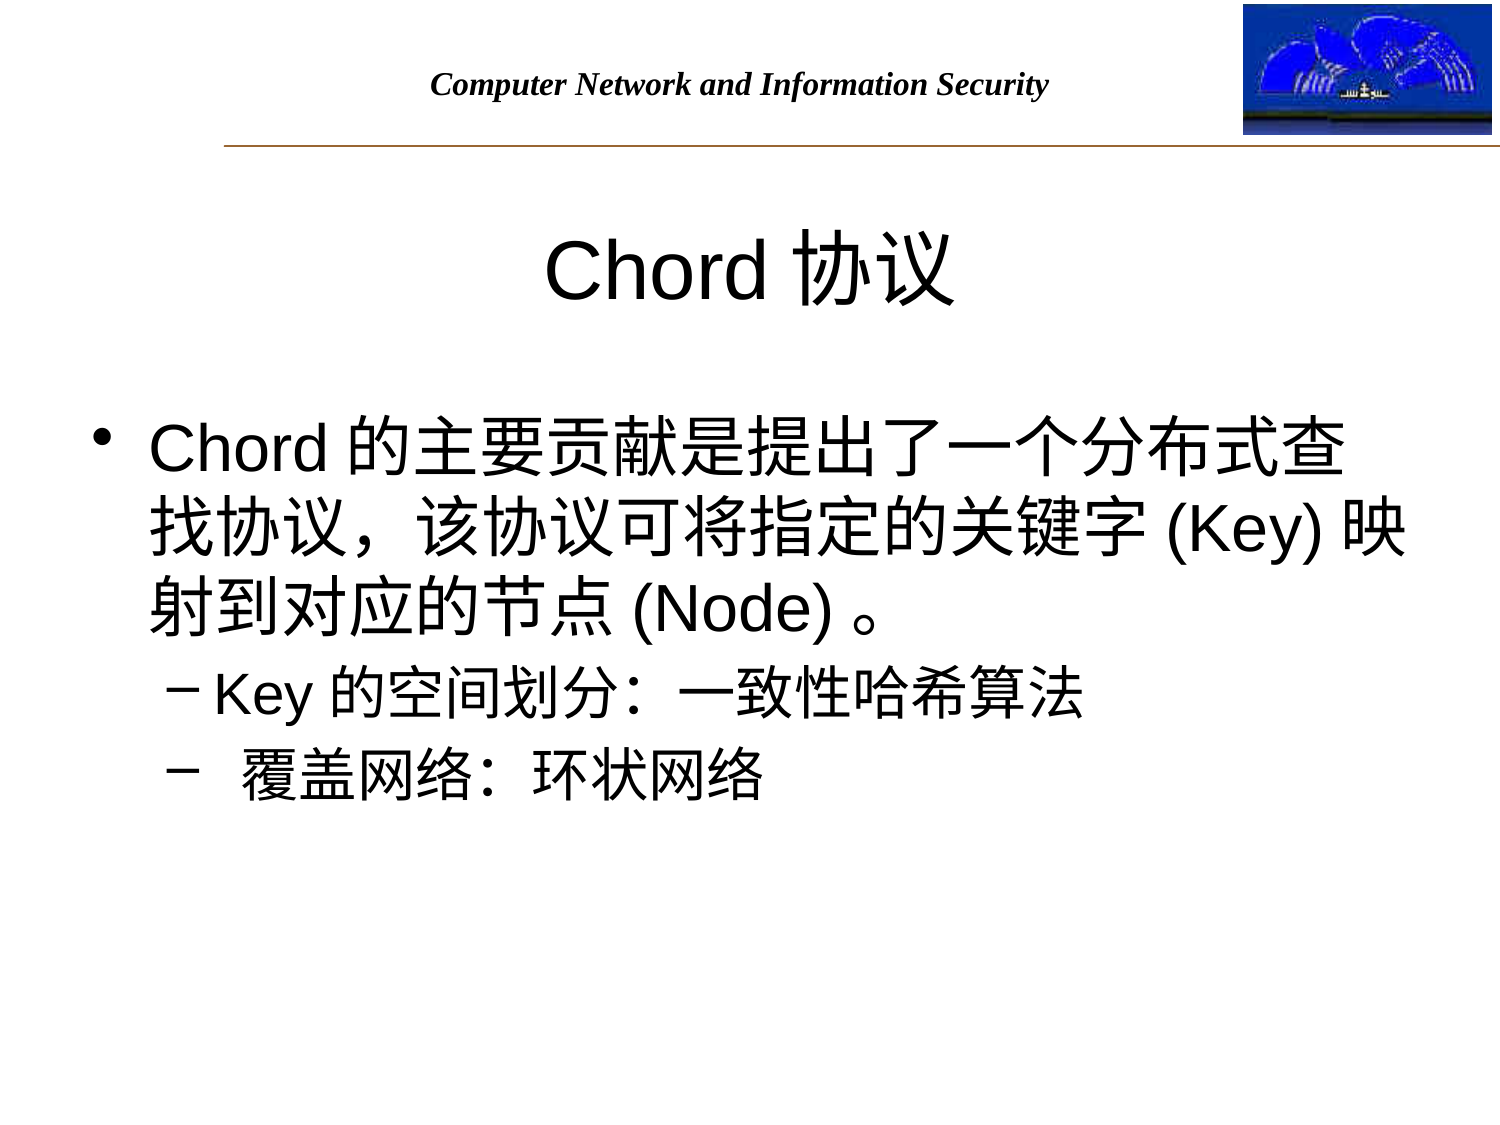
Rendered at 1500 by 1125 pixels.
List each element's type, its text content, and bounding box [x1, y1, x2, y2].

title Chord协议 [75, 208, 1425, 325]
list Chord的主要贡献是提出了一个分布式查找协议，该协议可将指定的关键字(Key)映射到对应的节点(Node)。 Key的空间划分：一致性哈希算法 覆盖网络：环状网络 [76, 397, 1427, 953]
